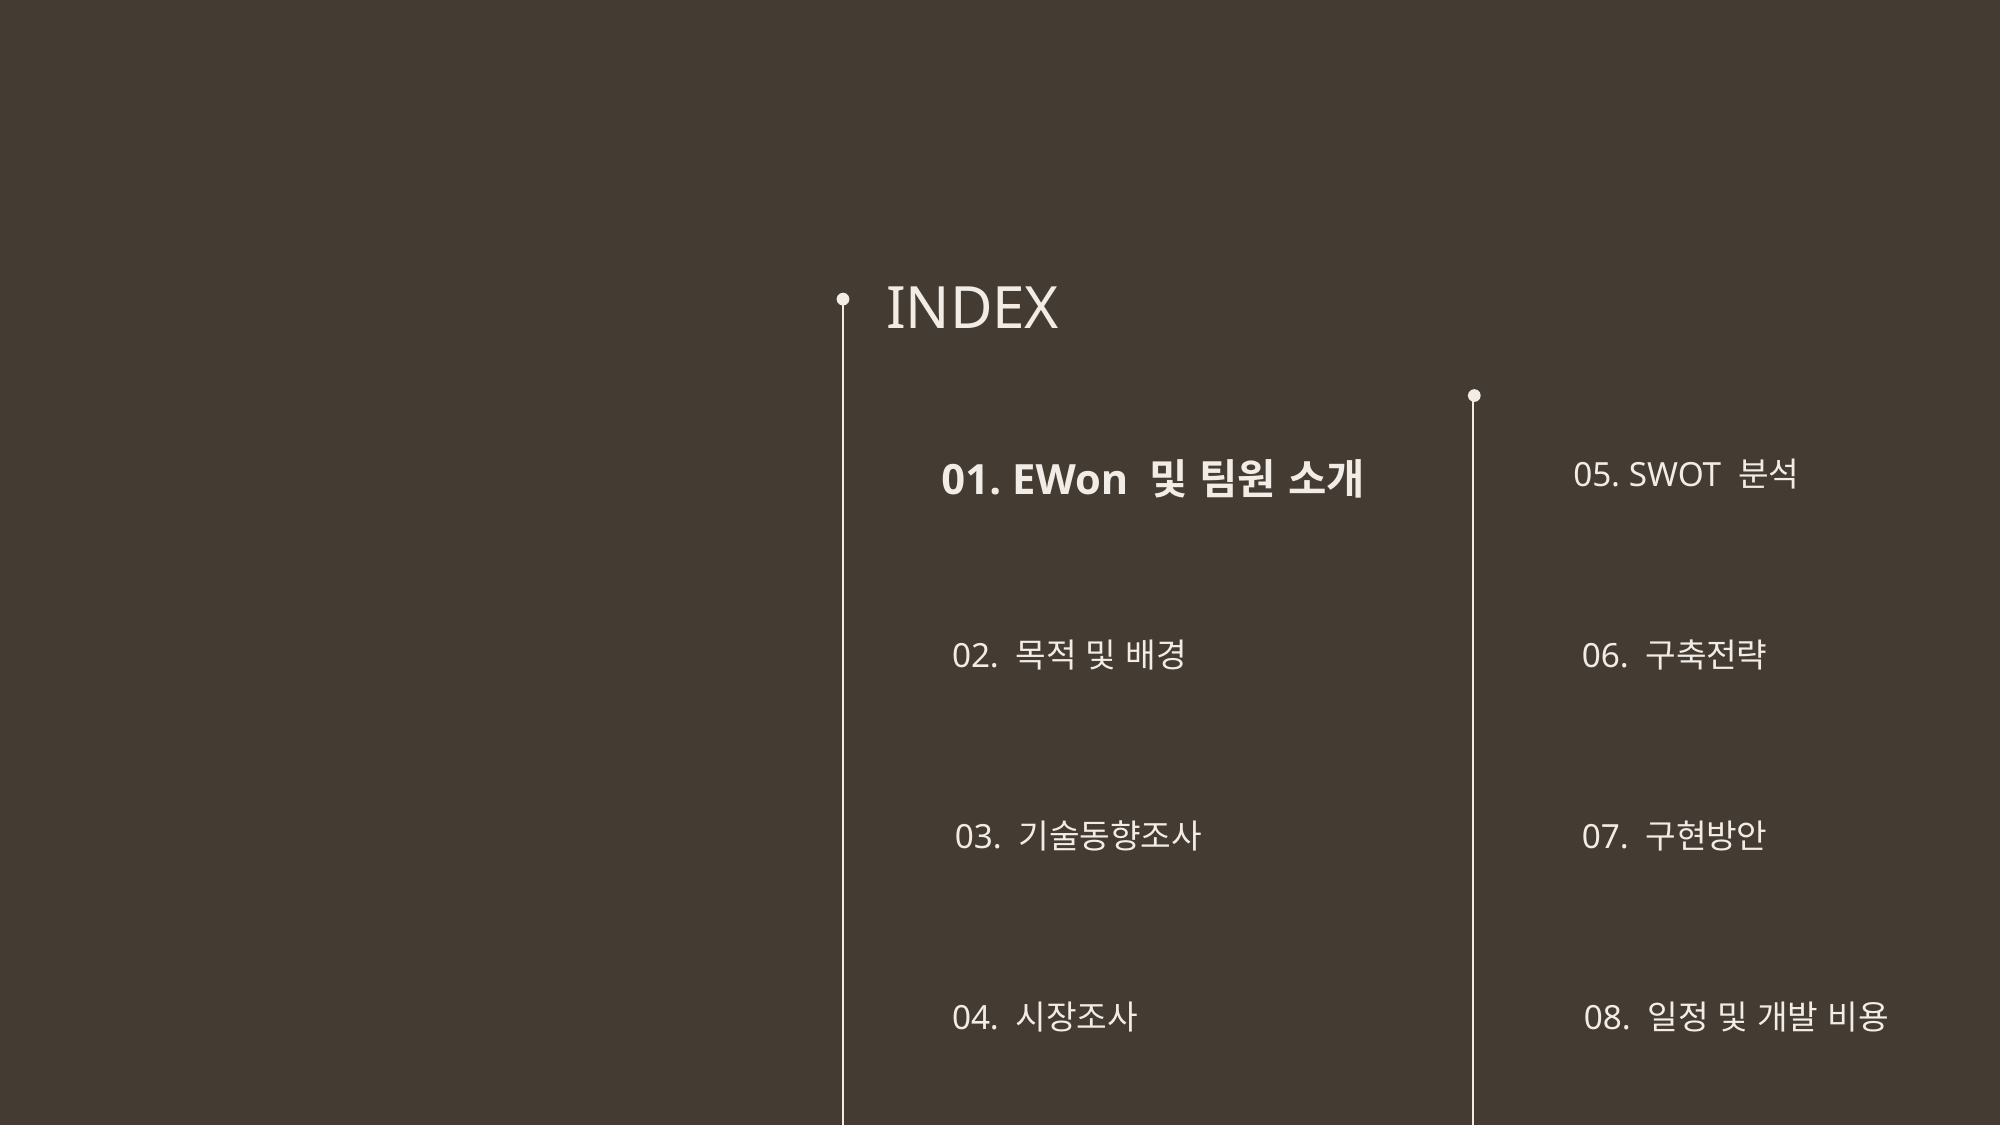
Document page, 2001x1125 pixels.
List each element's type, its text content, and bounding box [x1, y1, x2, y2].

text_box 08. 일정 및 개발 비용 [1569, 988, 1904, 1044]
text_box 03. 기술동향조사 [940, 807, 1217, 863]
text_box 01. EWon 및 팀원 소개 [926, 445, 1380, 511]
text_box 04. 시장조사 [937, 988, 1153, 1044]
text_box [1466, 388, 1482, 404]
text_box 07. 구현방안 [1567, 807, 1783, 863]
text_box 05. SWOT 분석 [1558, 445, 1814, 501]
text_box 06. 구축전략 [1567, 626, 1783, 682]
text_box 02. 목적 및 배경 [937, 626, 1202, 682]
text_box INDEX [871, 262, 1074, 348]
text_box [835, 291, 851, 307]
